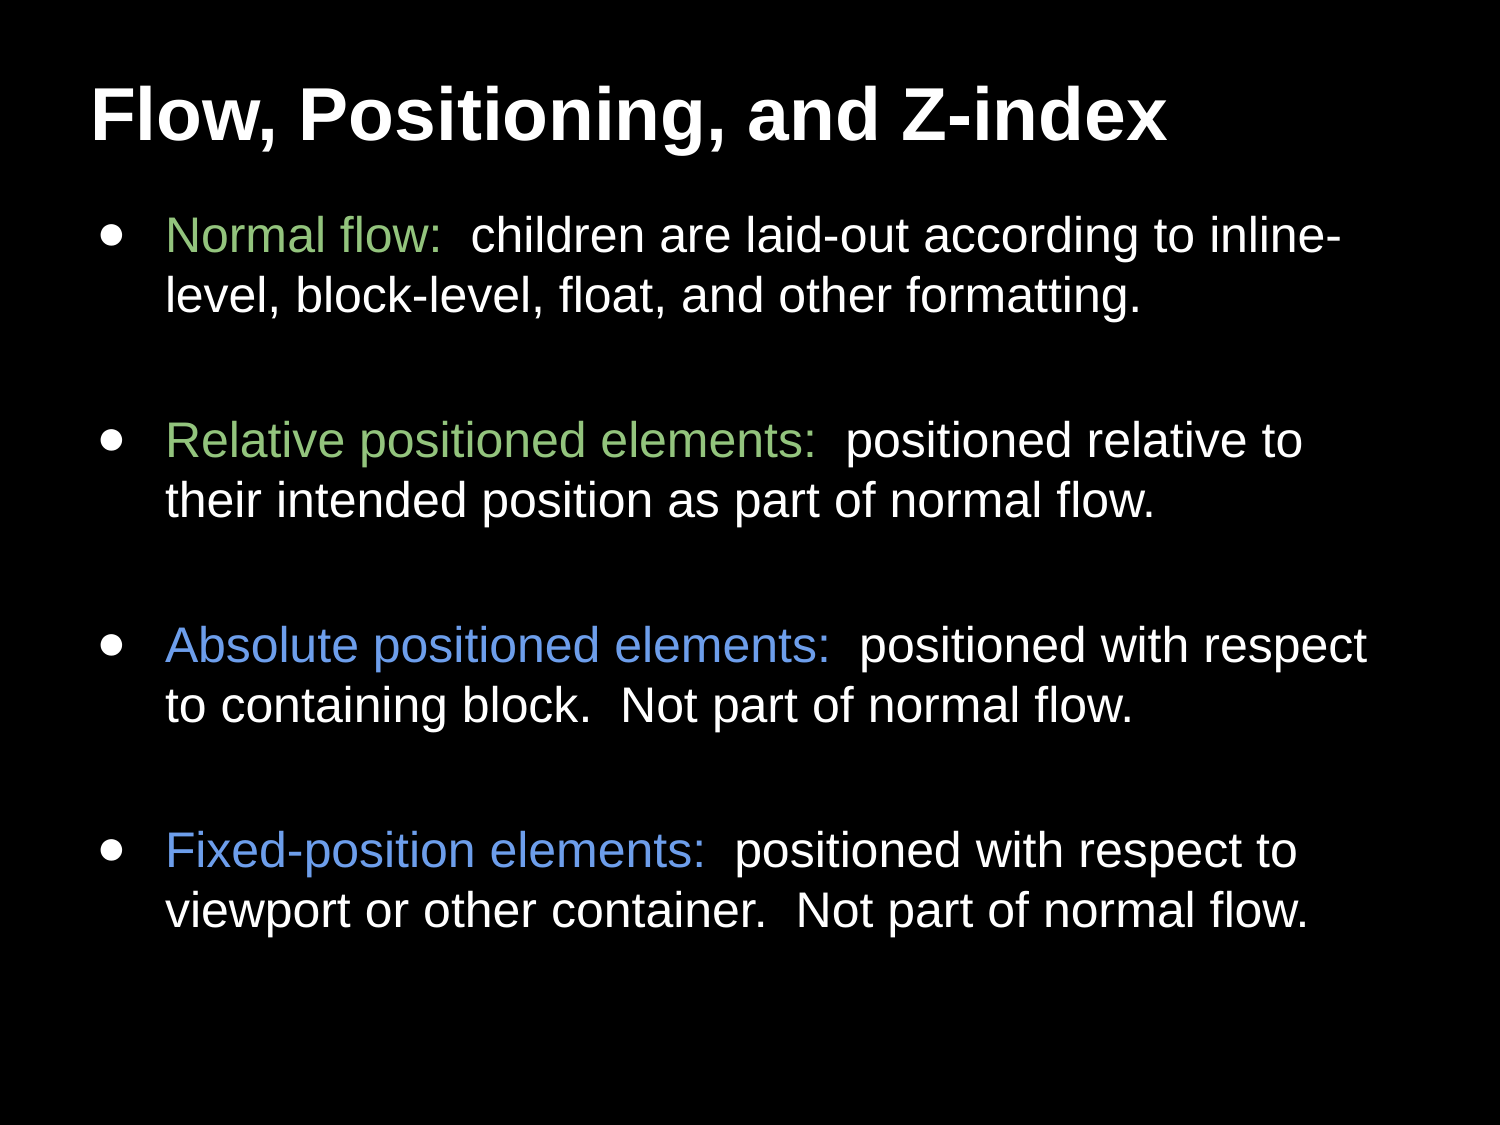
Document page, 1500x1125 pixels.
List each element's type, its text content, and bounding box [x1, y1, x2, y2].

list Normal flow: children are laid-out according to inline-level, block-level, float, and other formatting. Relative positioned elements: positioned relative to their intended position as part of normal flow. Absolute positioned elements: positioned with respect to containing block. Not part of normal flow. Fixed-position elements: positioned with respect to viewport or other container. Not part of normal flow. [75, 187, 1425, 1037]
title Flow, Positioning, and Z-index [75, 0, 1425, 171]
